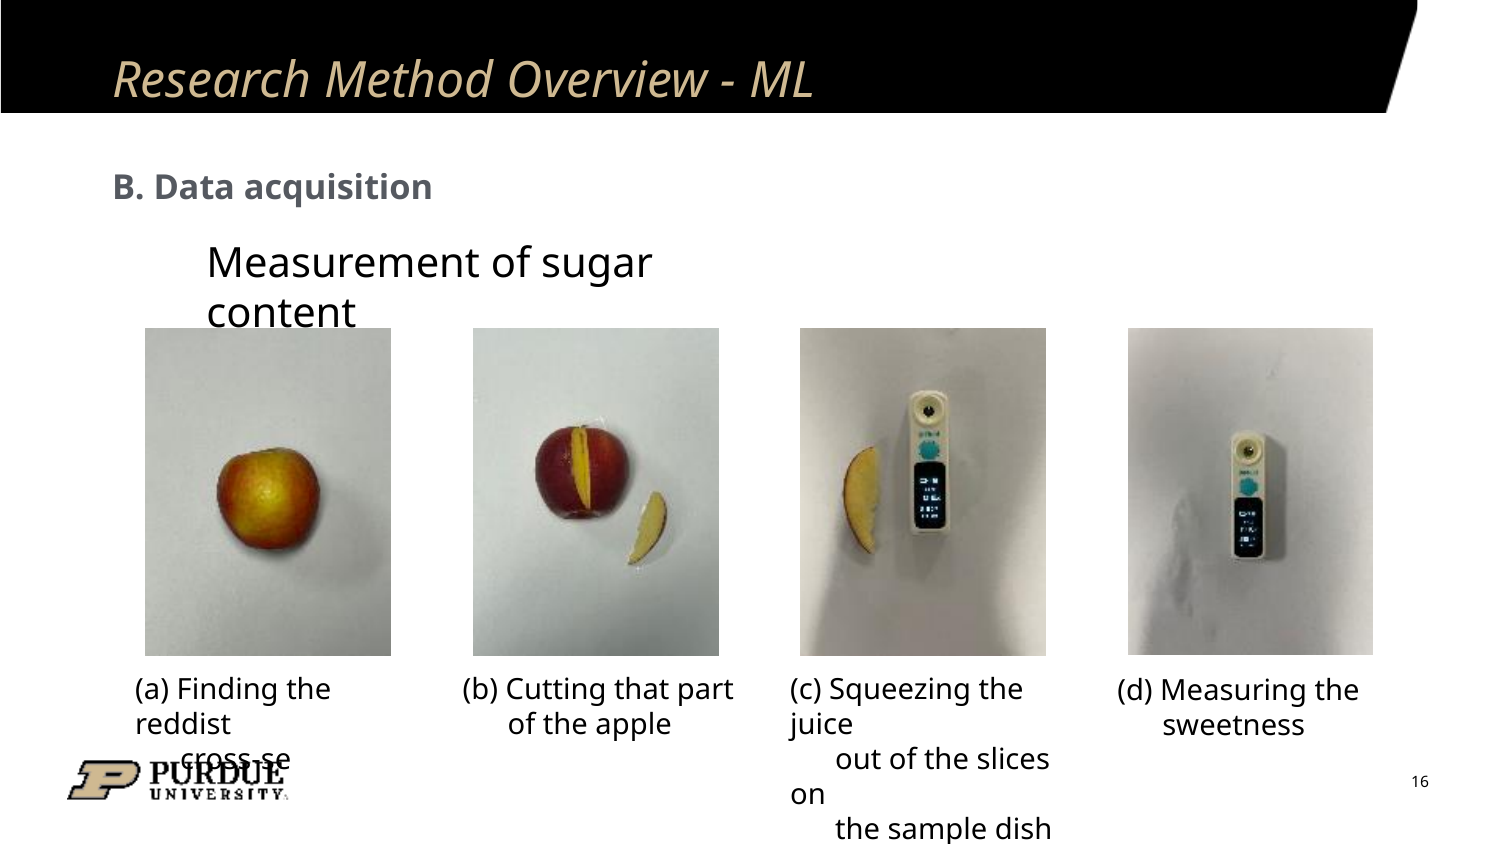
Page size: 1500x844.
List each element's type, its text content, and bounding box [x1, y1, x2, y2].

text_box (d) Measuring the sweetness [1102, 663, 1409, 749]
picture [67, 745, 478, 818]
picture [800, 328, 1046, 656]
text_box (b) Cutting that part of the apple [447, 662, 754, 748]
list Measurement of sugar content [150, 235, 750, 656]
subtitle B. Data acquisition [112, 165, 1391, 208]
text_box (a) Finding the reddist cross-section [120, 662, 427, 783]
text_box (c) Squeezing the juice out of the slices on the sample dish [775, 662, 1098, 844]
picture [473, 328, 719, 656]
picture [145, 328, 391, 656]
slide_number 16 [1390, 760, 1451, 806]
title Research Method Overview - ML [109, 51, 1393, 112]
picture [1128, 328, 1373, 655]
